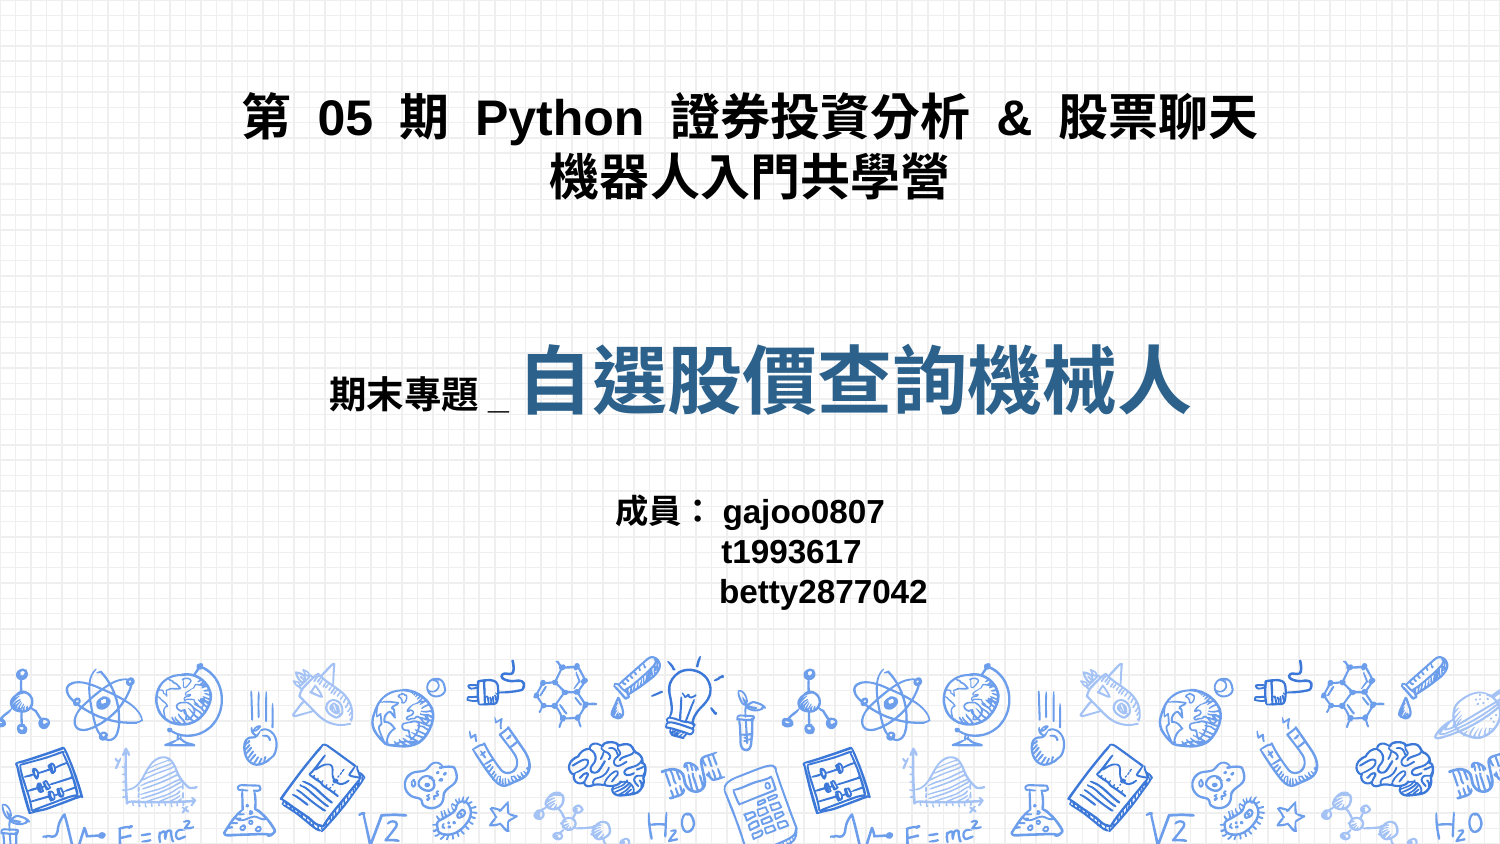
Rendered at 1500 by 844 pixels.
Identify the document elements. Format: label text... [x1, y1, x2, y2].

text_box 成員：gajoo0807 t1993617 betty2877042 [423, 482, 1077, 618]
text_box 期末專題_自選股價查詢機械人 [273, 325, 1249, 431]
text_box 第 05 期 Python 證券投資分析 & 股票聊天機器人入門共學營 [211, 77, 1289, 213]
